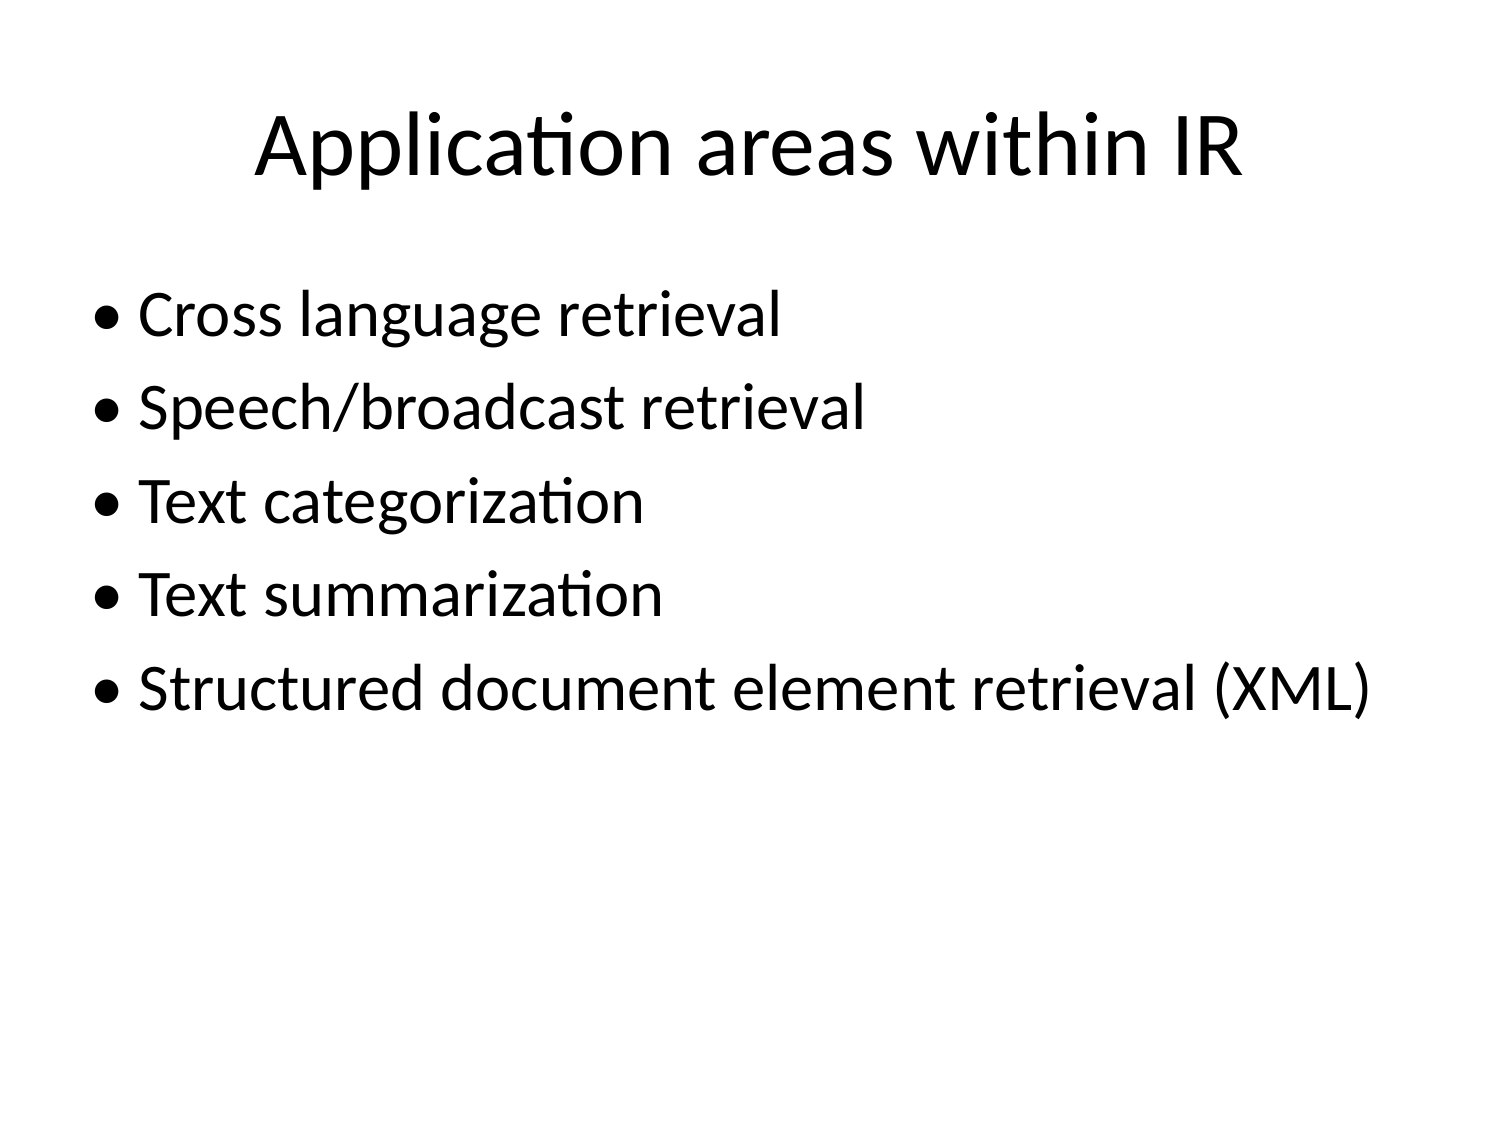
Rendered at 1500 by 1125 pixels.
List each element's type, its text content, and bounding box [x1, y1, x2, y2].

title Application areas within IR [75, 45, 1425, 233]
list • Cross language retrieval • Speech/broadcast retrieval • Text categorization • Text summarization • Structured document element retrieval (XML) [75, 262, 1425, 1005]
